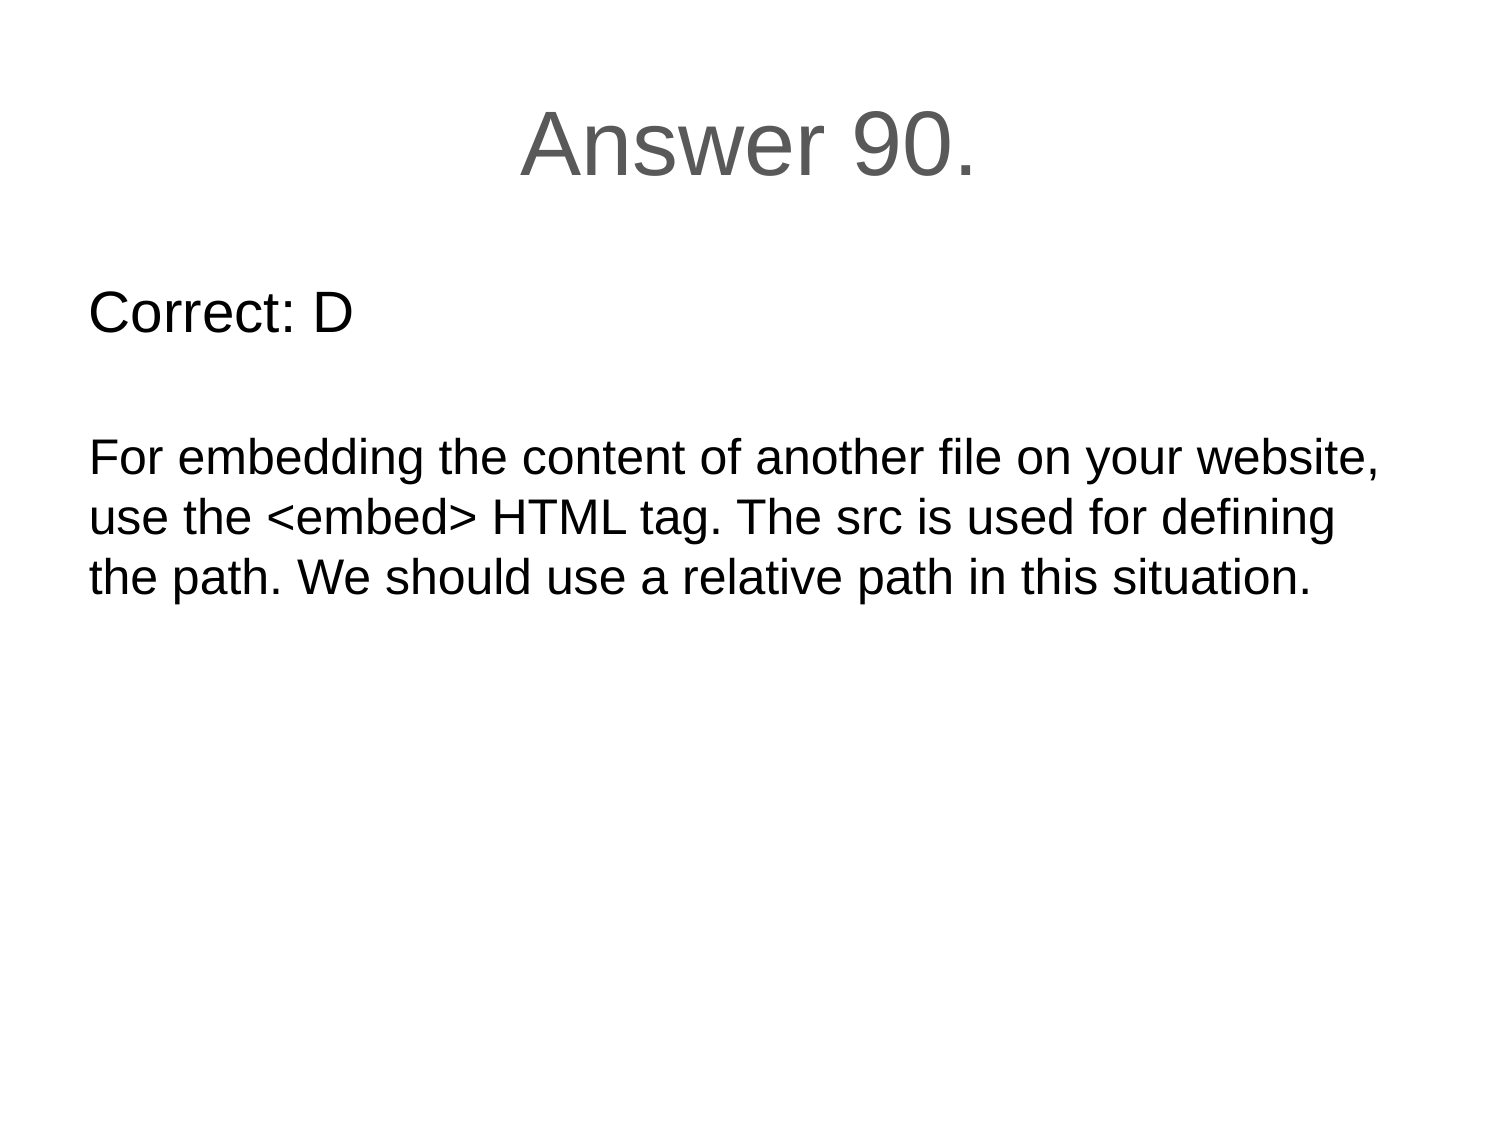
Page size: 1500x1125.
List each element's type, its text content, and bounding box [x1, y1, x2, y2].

list Correct: D For embedding the content of another file on your website, use the <embed> HTML tag. The src is used for defining the path. We should use a relative path in this situation. [73, 267, 1424, 1010]
title Answer 90. [75, 45, 1425, 233]
